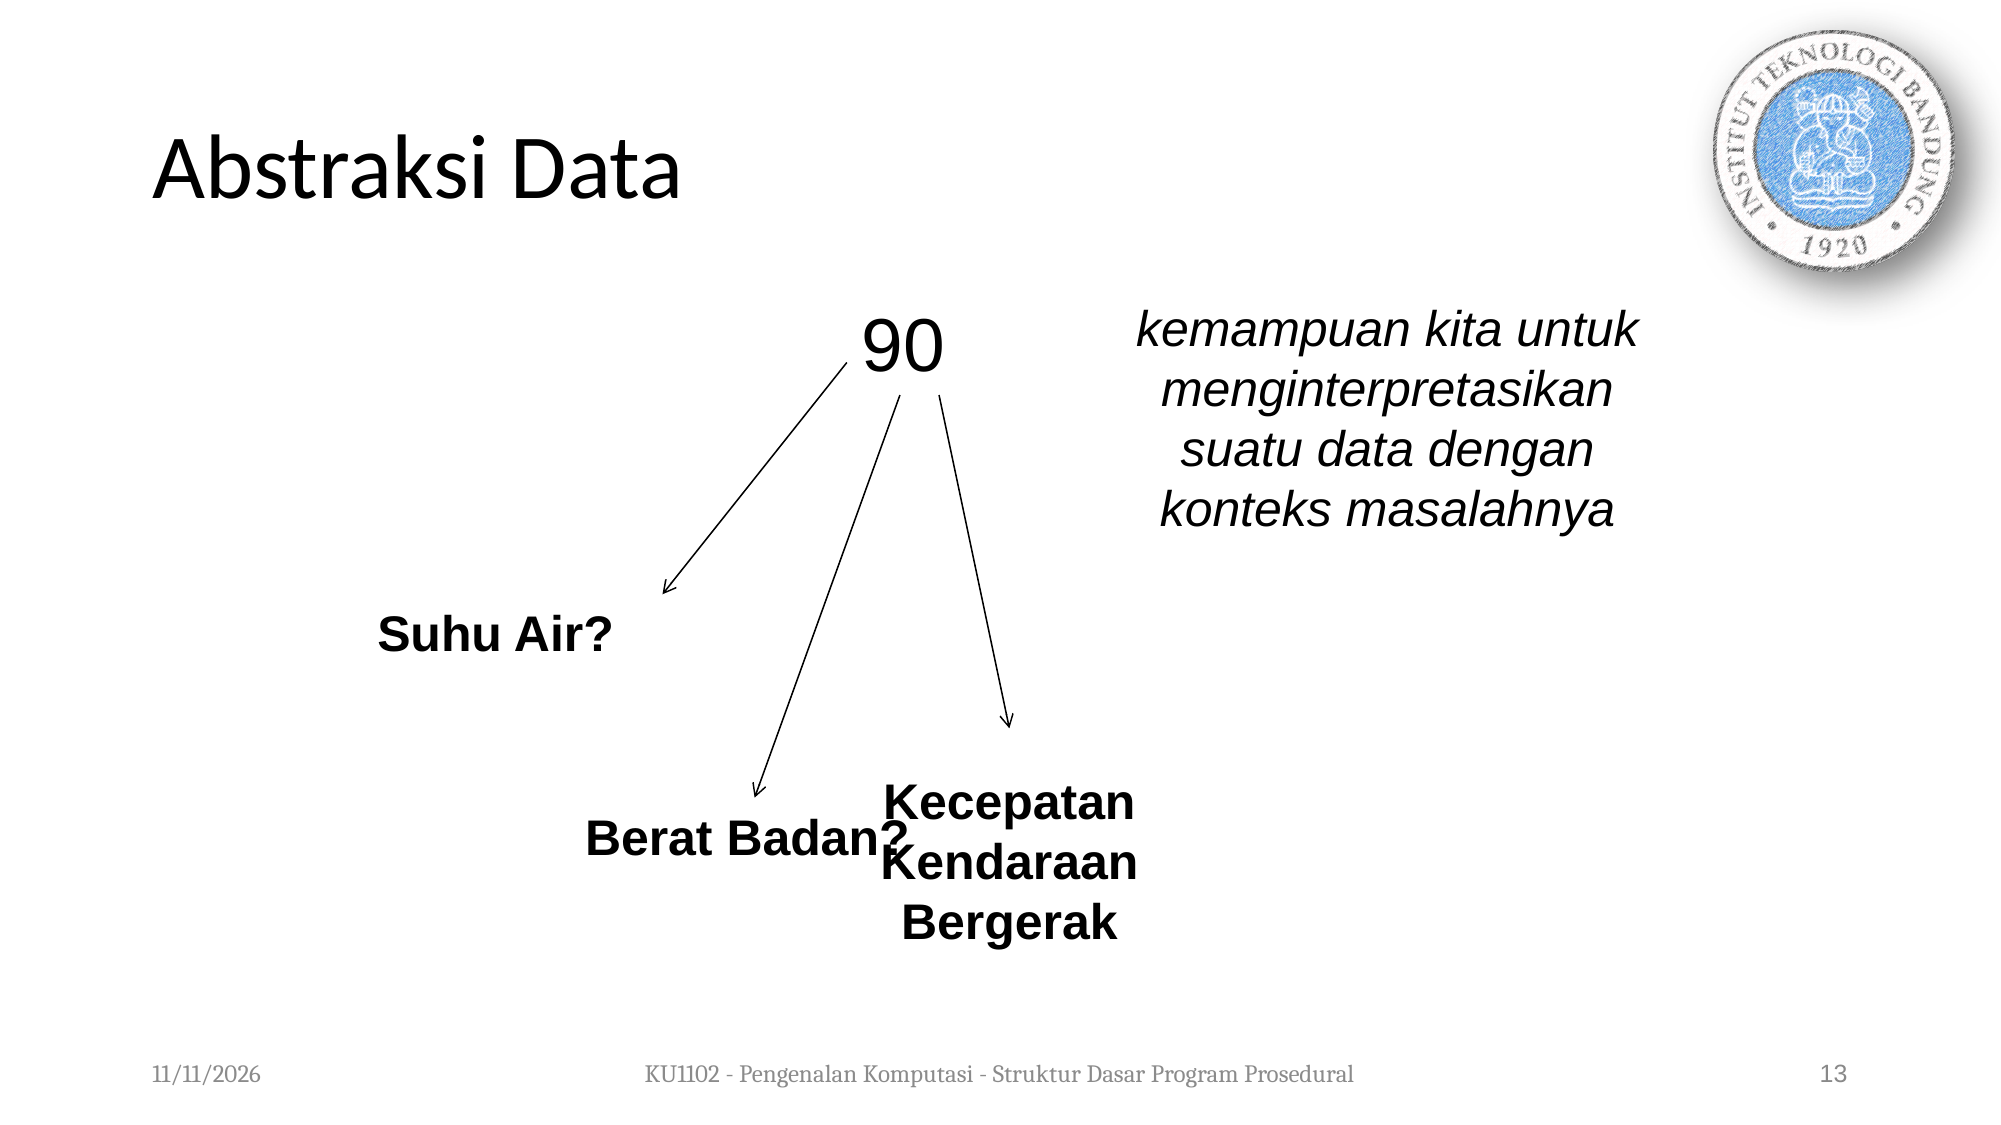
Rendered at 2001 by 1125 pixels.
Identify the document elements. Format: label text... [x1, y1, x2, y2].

picture [1713, 30, 1955, 272]
footer KU1102 - Pengenalan Komputasi - Struktur Dasar Program Prosedural [587, 1042, 1413, 1103]
slide_number 13 [1413, 1042, 1863, 1103]
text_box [362, 362, 847, 670]
text_box 90 [846, 289, 1100, 394]
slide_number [137, 1042, 587, 1103]
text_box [824, 394, 1194, 960]
text_box kemampuan kita untuk menginterpretasikan suatu data dengan konteks masalahnya [1100, 289, 1675, 544]
title Abstraksi Data [137, 59, 1863, 278]
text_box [570, 394, 824, 874]
